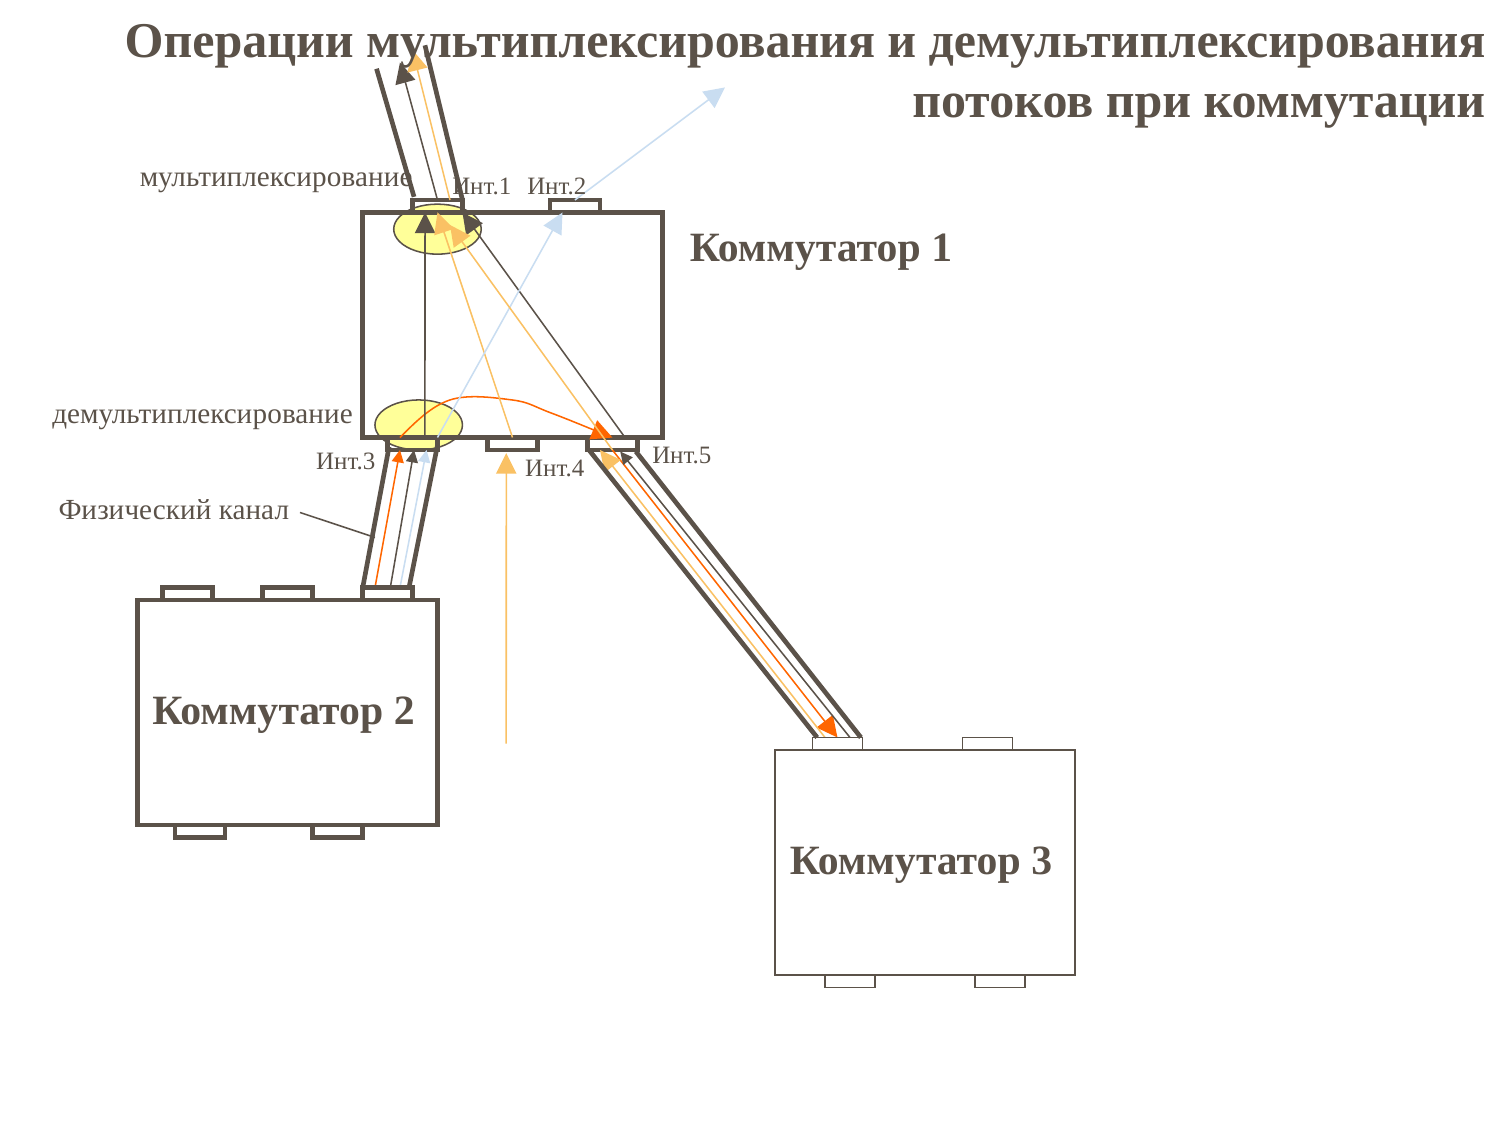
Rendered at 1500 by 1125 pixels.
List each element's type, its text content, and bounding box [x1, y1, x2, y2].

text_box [137, 587, 463, 838]
text_box [485, 309, 594, 429]
text_box [510, 212, 563, 307]
text_box [464, 231, 518, 306]
text_box [450, 224, 608, 443]
text_box [487, 438, 538, 450]
text_box [414, 212, 434, 438]
text_box [426, 233, 483, 412]
text_box демультиплексирование [37, 387, 375, 438]
text_box [620, 451, 849, 735]
text_box [500, 398, 603, 440]
text_box [438, 438, 457, 448]
text_box Инт.5 [637, 431, 738, 476]
text_box [624, 465, 837, 735]
text_box [464, 212, 560, 289]
text_box [549, 208, 600, 213]
text_box [587, 438, 606, 443]
text_box [402, 438, 438, 450]
text_box Инт.3 [301, 437, 402, 483]
text_box [400, 450, 431, 585]
text_box Инт.4 [510, 443, 611, 489]
text_box [400, 414, 424, 438]
text_box [595, 420, 613, 439]
text_box [426, 213, 437, 229]
text_box Инт.2 [538, 162, 613, 208]
text_box [426, 397, 459, 438]
text_box [461, 356, 498, 398]
text_box [495, 453, 517, 744]
text_box Коммутатор 1 [675, 212, 1000, 278]
text_box мультиплексирование [125, 149, 440, 200]
text_box [611, 455, 824, 735]
text_box [606, 437, 637, 450]
text_box [520, 212, 663, 437]
text_box Физический канал [43, 482, 382, 533]
text_box [462, 212, 519, 290]
text_box [511, 293, 623, 437]
text_box [434, 212, 484, 353]
text_box [362, 212, 424, 437]
text_box [412, 200, 463, 213]
text_box [438, 396, 512, 438]
text_box [445, 231, 509, 351]
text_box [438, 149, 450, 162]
text_box Инт.1 [437, 162, 538, 208]
text_box Операции мультиплексирования и демультиплексирования потоков при коммутации [0, 0, 1500, 135]
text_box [774, 737, 1101, 988]
text_box [390, 450, 419, 585]
text_box [440, 213, 465, 232]
